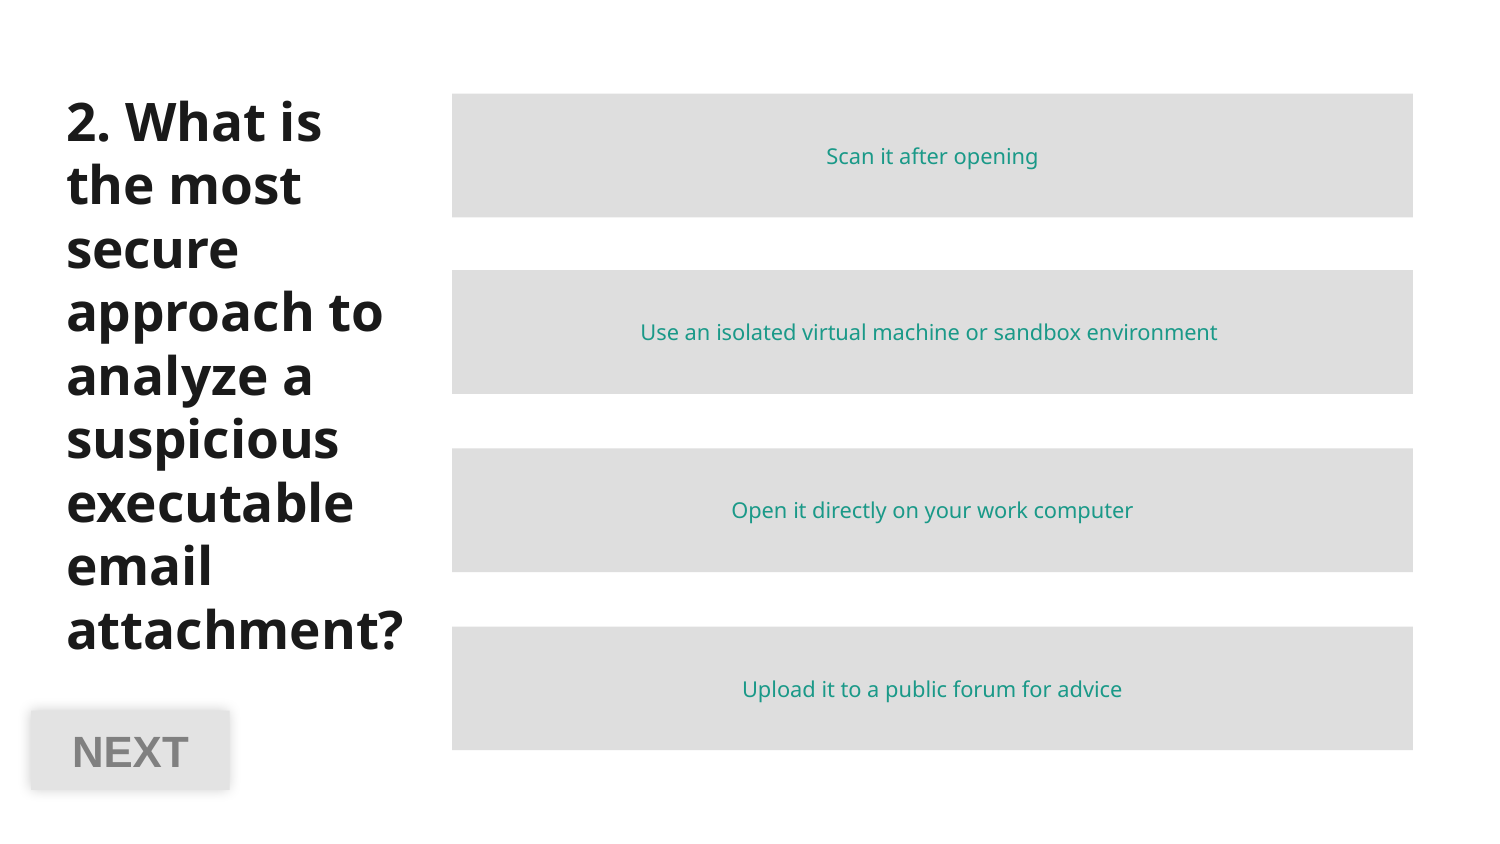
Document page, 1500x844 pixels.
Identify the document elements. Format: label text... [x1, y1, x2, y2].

text_box Upload it to a public forum for advice [450, 624, 1415, 752]
title 2. What is the most secure approach to analyze a suspicious executable email attachment? [51, 72, 436, 682]
text_box Scan it after opening [450, 92, 1415, 220]
text_box Use an isolated virtual machine or sandbox environment [450, 268, 1415, 396]
text_box NEXT [29, 709, 232, 792]
text_box Open it directly on your work computer [450, 446, 1415, 574]
